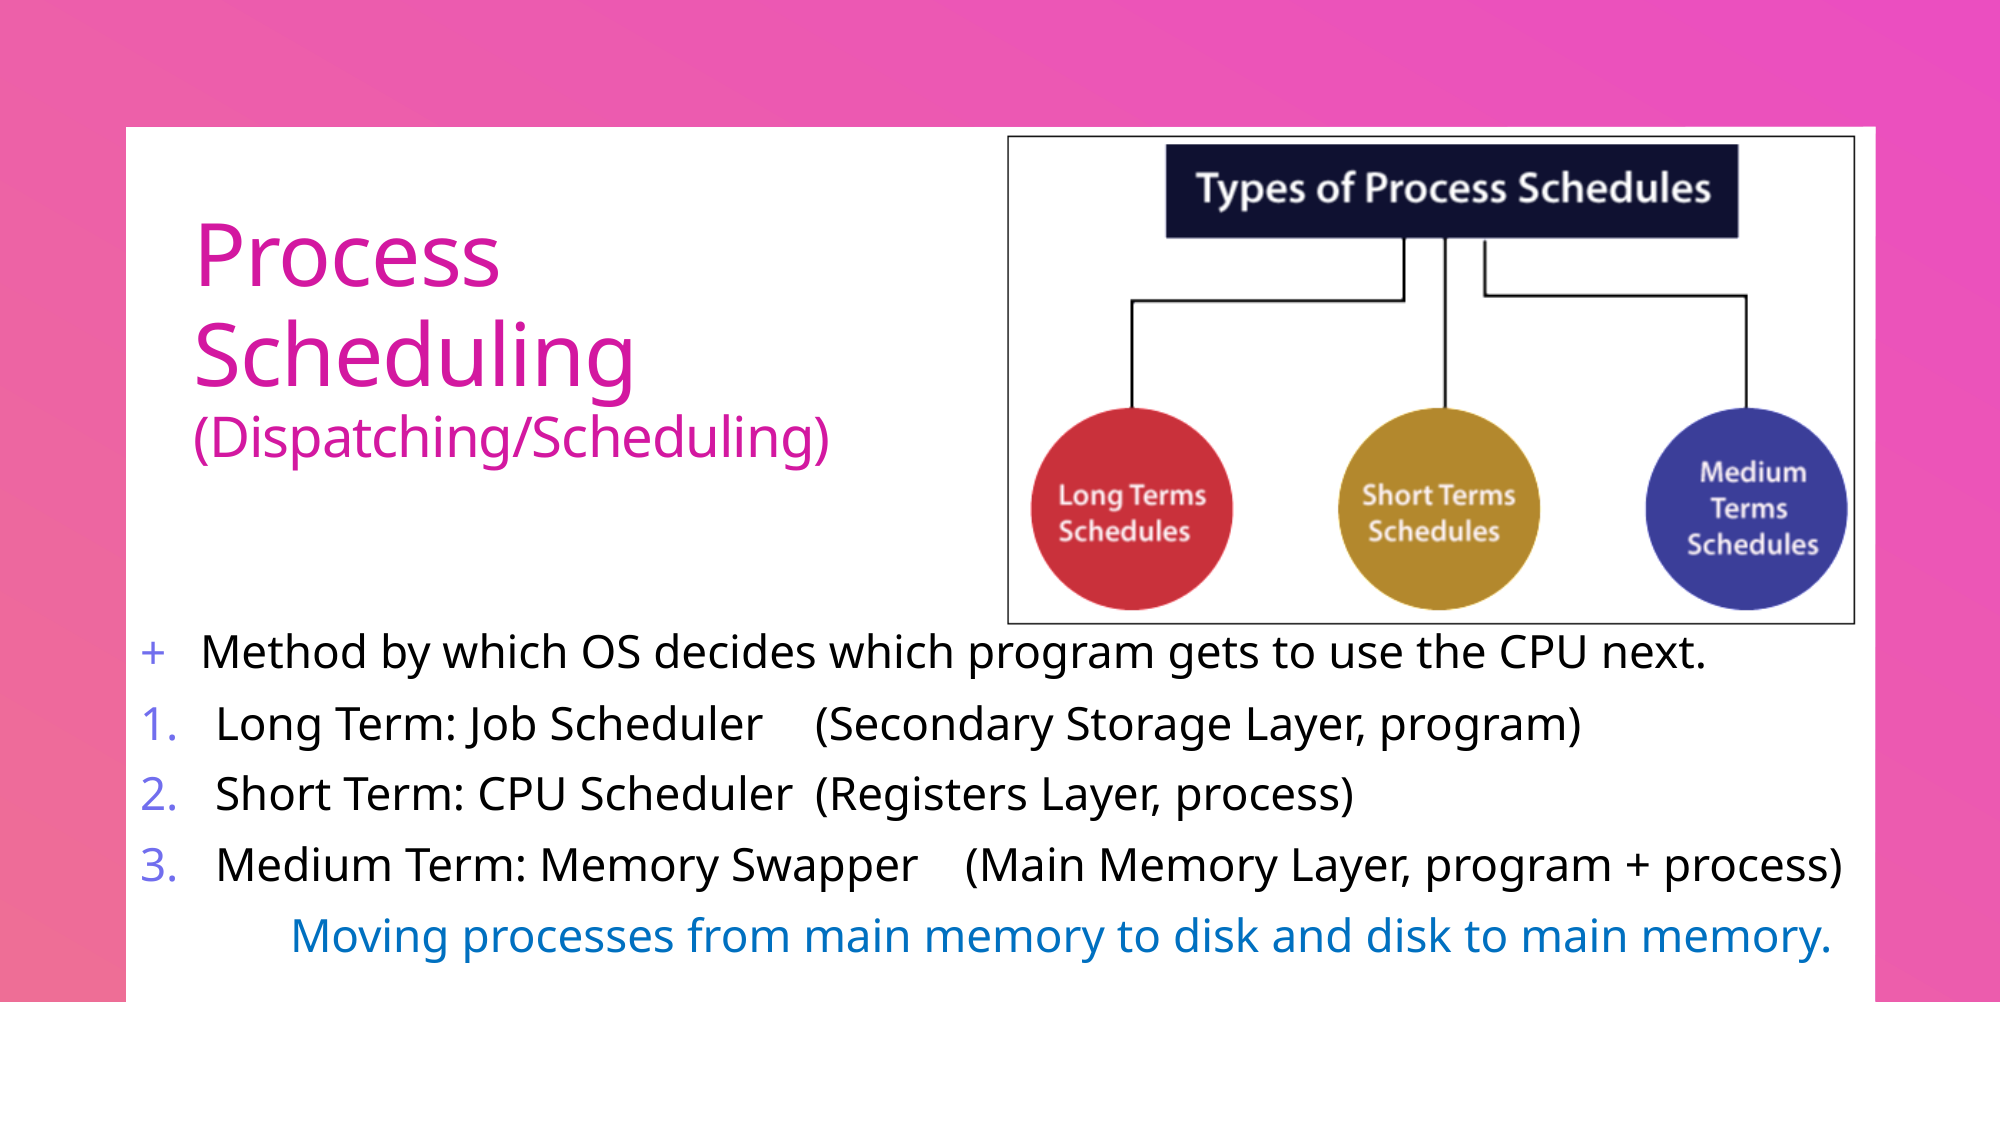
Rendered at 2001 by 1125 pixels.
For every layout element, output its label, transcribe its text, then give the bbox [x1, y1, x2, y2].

title Process Scheduling (Dispatching/Scheduling) [178, 172, 850, 506]
picture [999, 133, 1861, 629]
list Method by which OS decides which program gets to use the CPU next. Long Term: Job Scheduler (Secondary Storage Layer, program) Short Term: CPU Scheduler (Registers Layer, process) Medium Term: Memory Swapper (Main Memory Layer, program + process) Moving processes from main memory to disk and disk to main memory. [125, 619, 1875, 1063]
